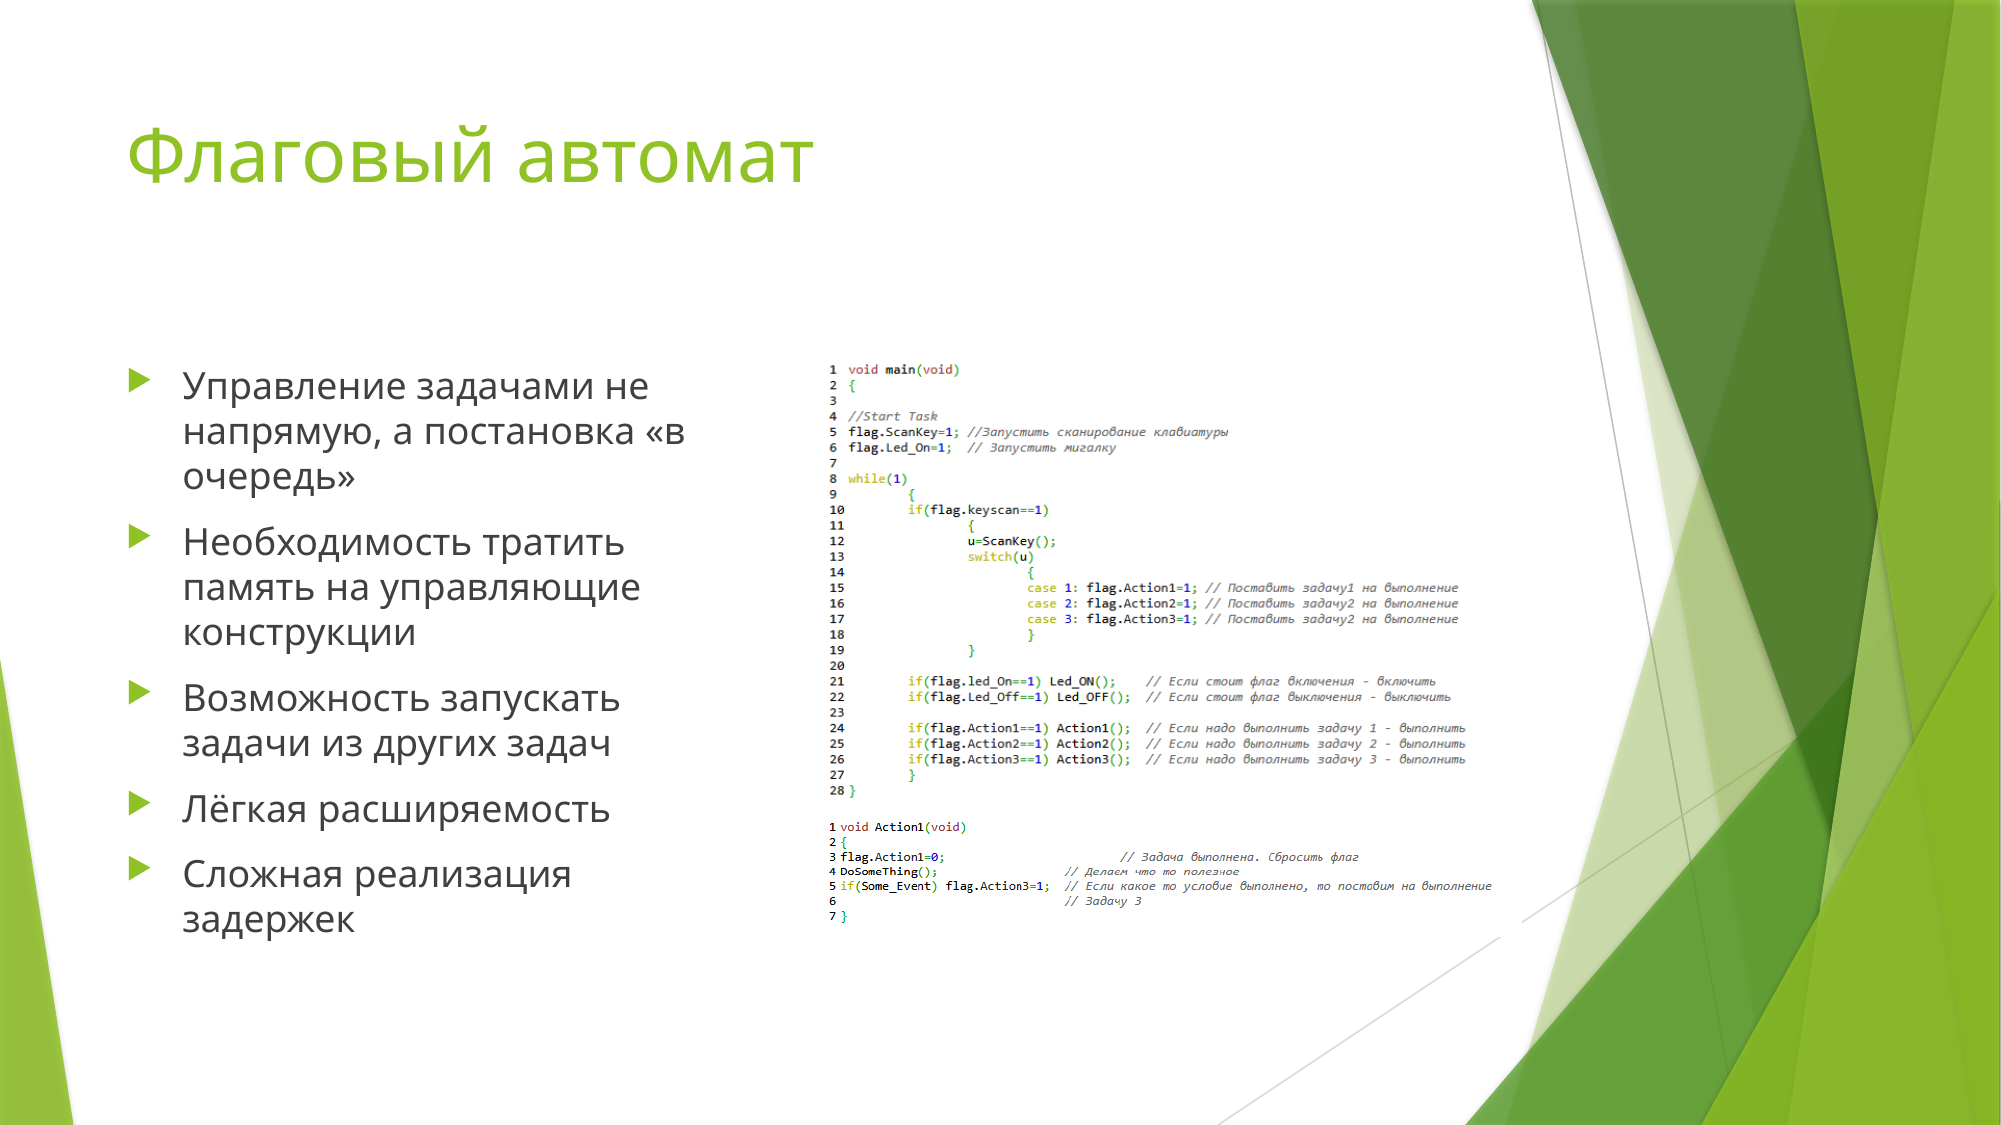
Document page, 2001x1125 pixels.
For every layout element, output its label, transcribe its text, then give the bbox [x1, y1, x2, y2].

picture [817, 808, 1522, 938]
list Управление задачами не напрямую, а постановка «в очередь» Необходимость тратить память на управляющие конструкции Возможность запускать задачи из других задач Лёгкая расширяемость Сложная реализация задержек [111, 354, 761, 970]
title Флаговый автомат [111, 99, 1522, 317]
picture [817, 353, 1509, 807]
